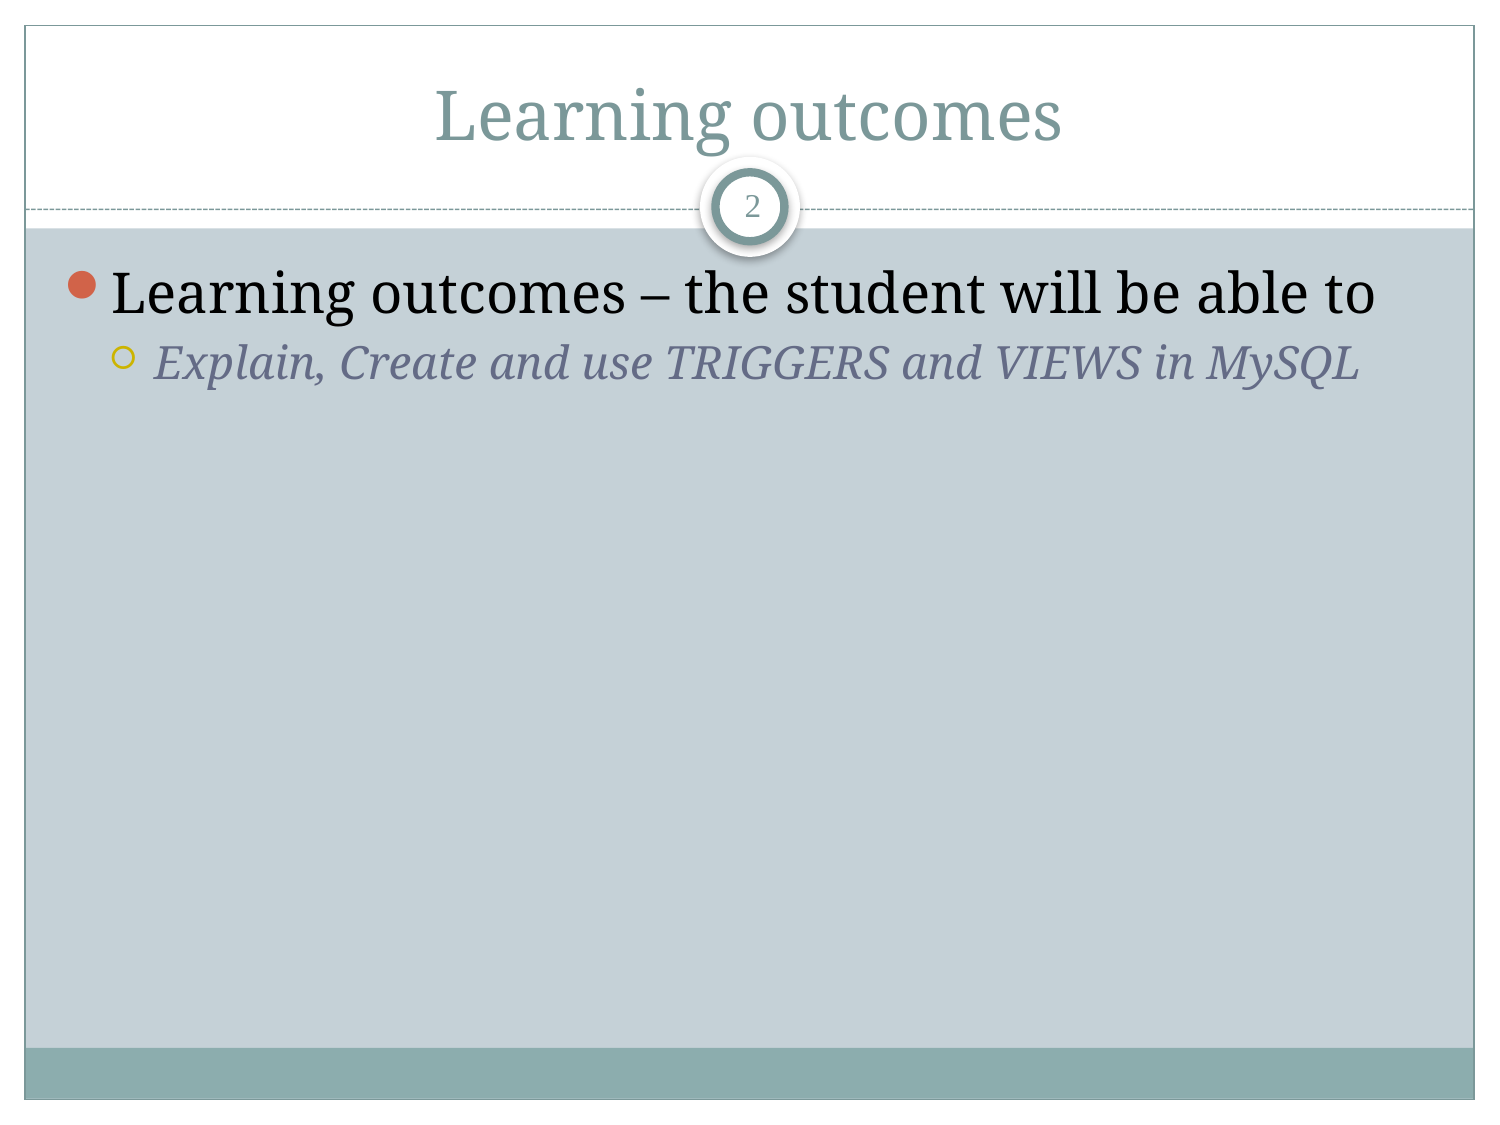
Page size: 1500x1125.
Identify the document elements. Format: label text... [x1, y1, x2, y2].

title Learning outcomes [49, 37, 1450, 162]
list Learning outcomes – the student will be able to Explain, Create and use TRIGGERS and VIEWS in MySQL [49, 249, 1450, 1005]
slide_number 2 [715, 168, 791, 241]
